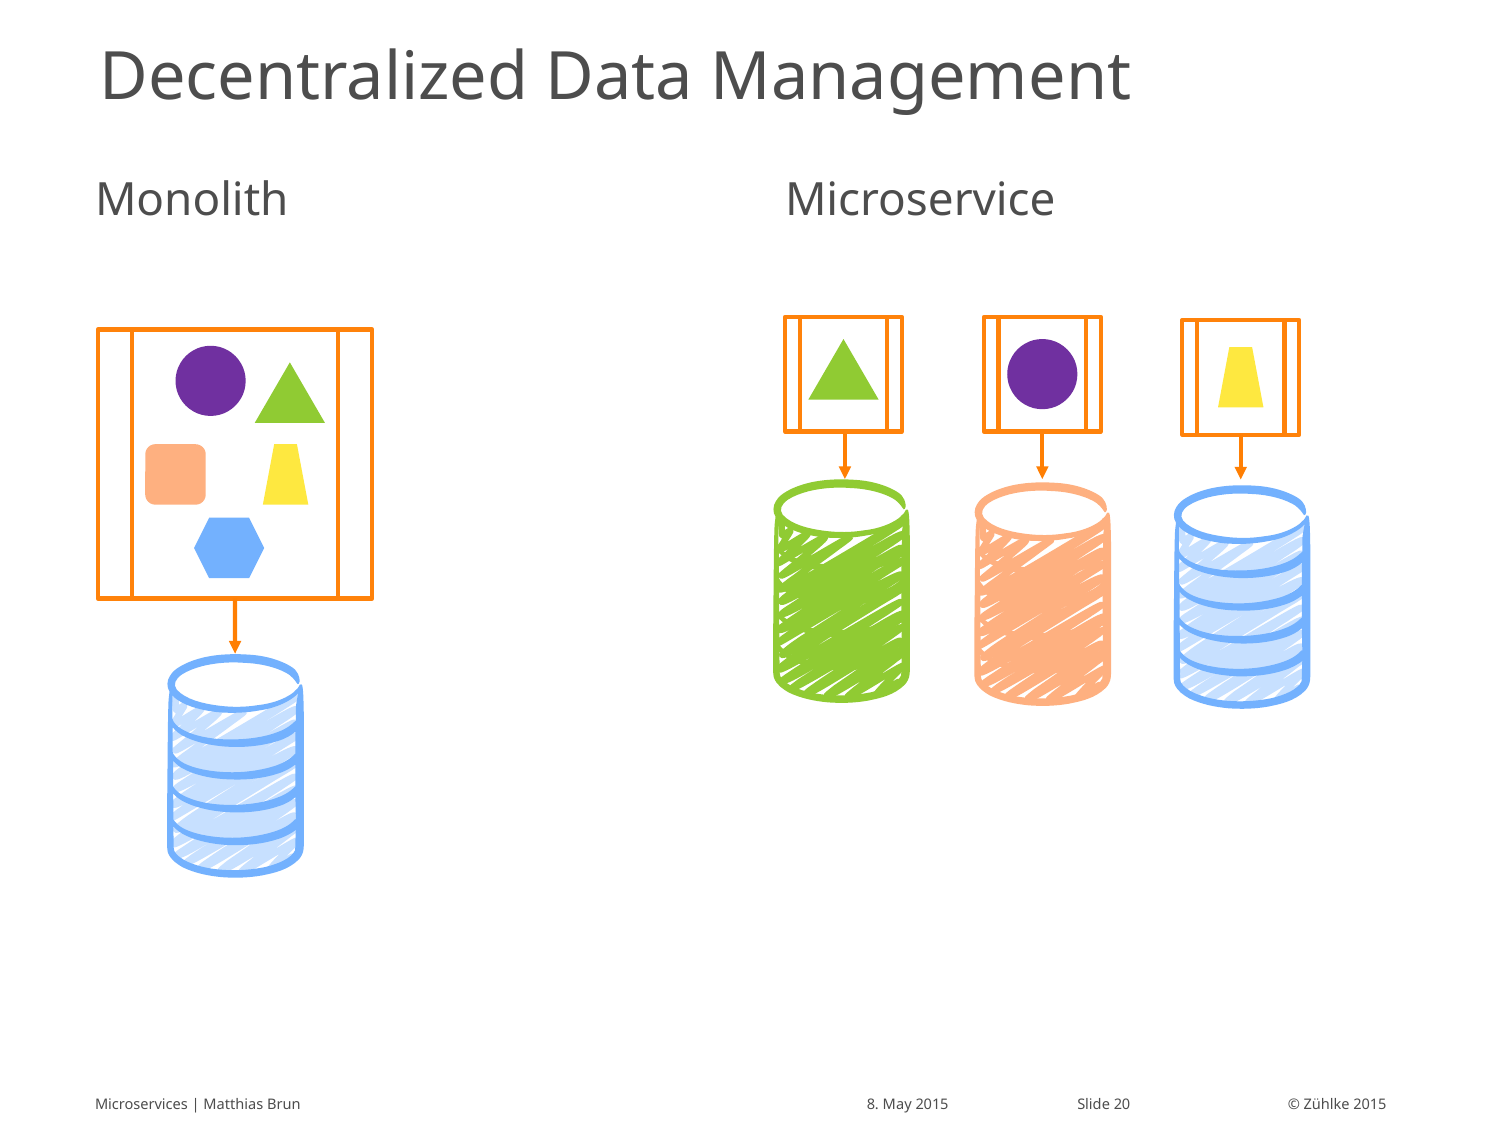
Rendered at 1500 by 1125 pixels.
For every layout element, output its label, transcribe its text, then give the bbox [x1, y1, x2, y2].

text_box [97, 329, 373, 599]
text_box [983, 316, 1101, 432]
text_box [1172, 484, 1311, 710]
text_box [771, 478, 911, 704]
list Monolith [95, 172, 785, 1077]
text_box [973, 481, 1112, 707]
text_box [784, 316, 903, 432]
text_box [1181, 319, 1300, 435]
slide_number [866, 1094, 1054, 1113]
slide_number Slide 20 [1077, 1094, 1265, 1113]
footer Microservices | Matthias Brun [95, 1094, 844, 1113]
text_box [165, 653, 305, 879]
title Decentralized Data Management [99, 37, 1480, 155]
text_box Microservice [785, 172, 1476, 1077]
